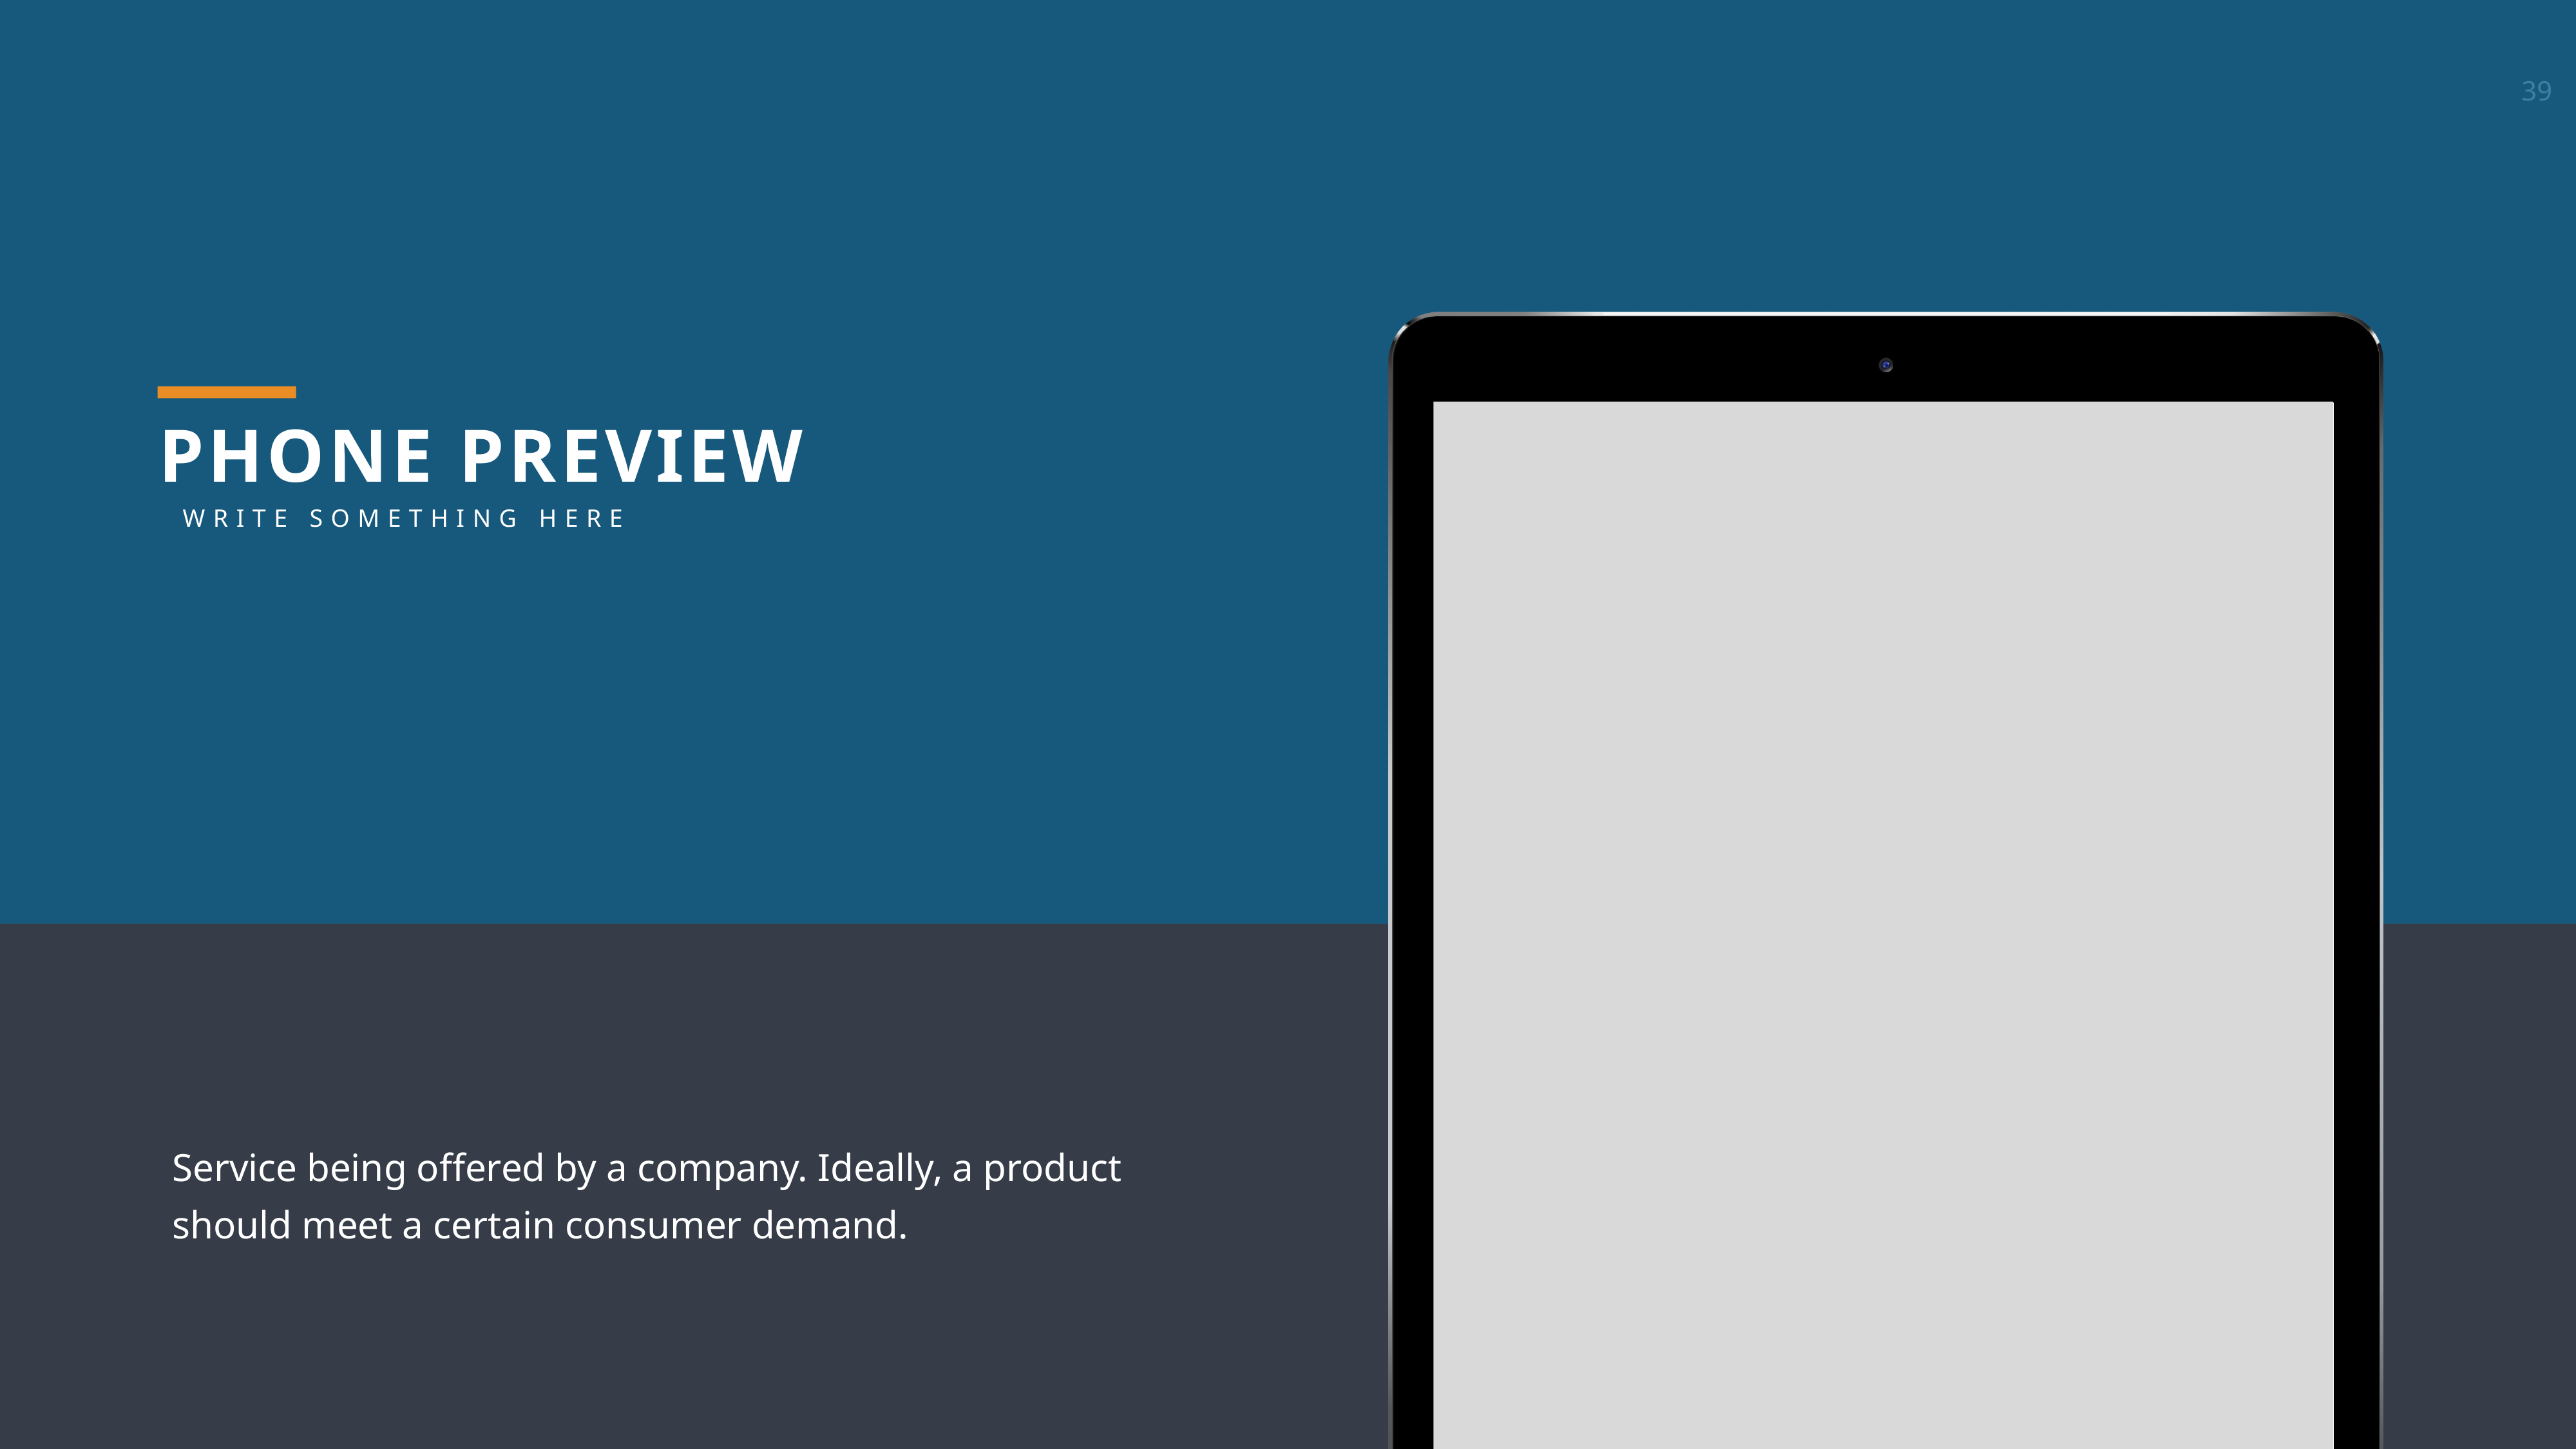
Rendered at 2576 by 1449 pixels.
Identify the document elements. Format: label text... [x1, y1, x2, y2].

text_box Service being offered by a company. Ideally, a product should meet a certain consumer demand. [149, 1119, 1167, 1258]
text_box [149, 386, 1000, 538]
picture [0, 0, 2576, 1449]
